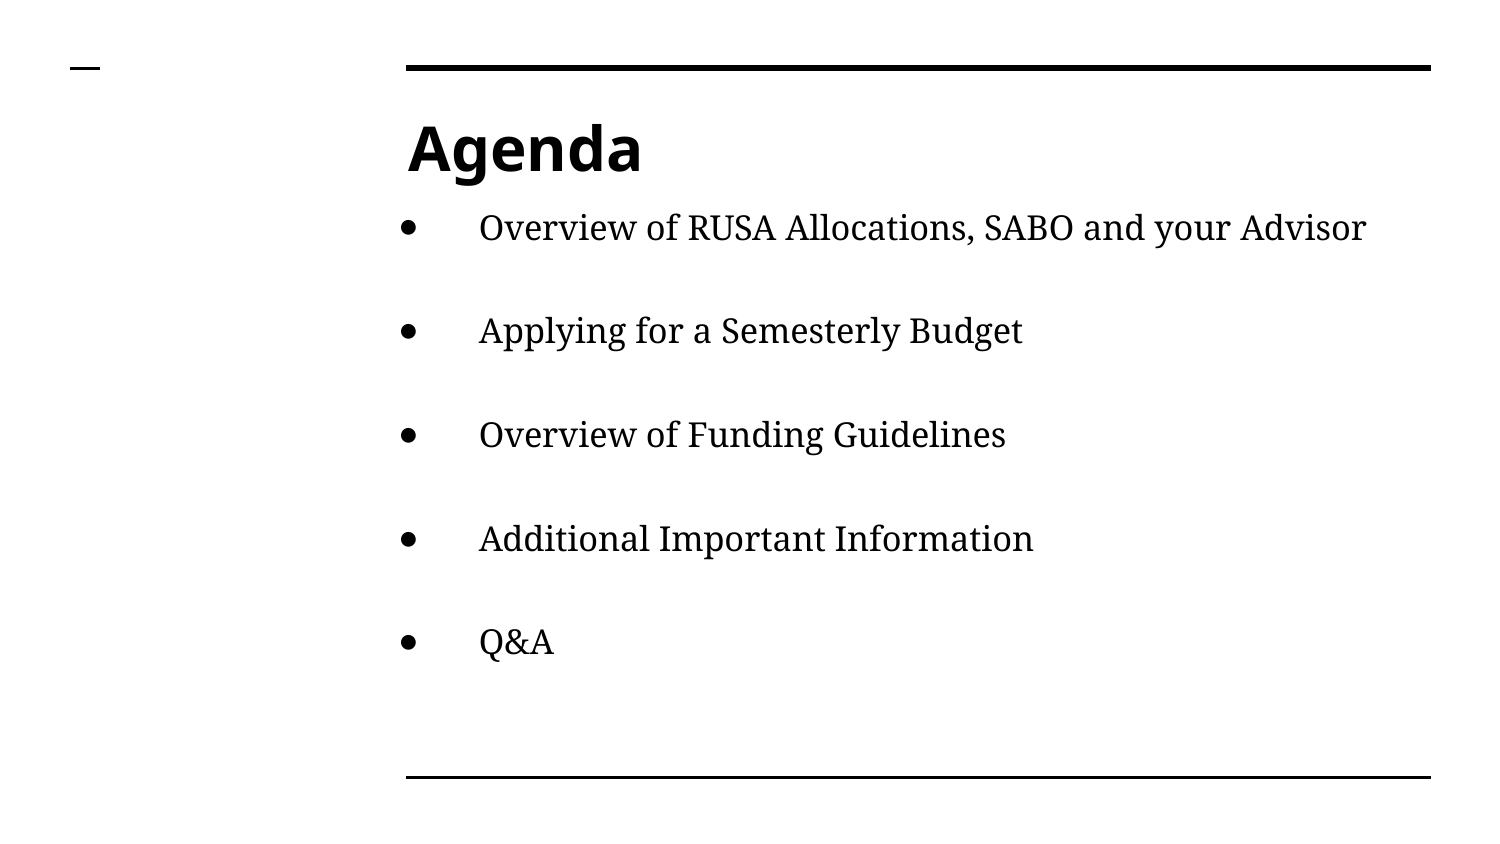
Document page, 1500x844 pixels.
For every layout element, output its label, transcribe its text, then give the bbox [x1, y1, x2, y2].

title Agenda [393, 94, 1431, 199]
list Overview of RUSA Allocations, SABO and your Advisor Applying for a Semesterly Budget Overview of Funding Guidelines Additional Important Information Q&A [363, 198, 1401, 692]
